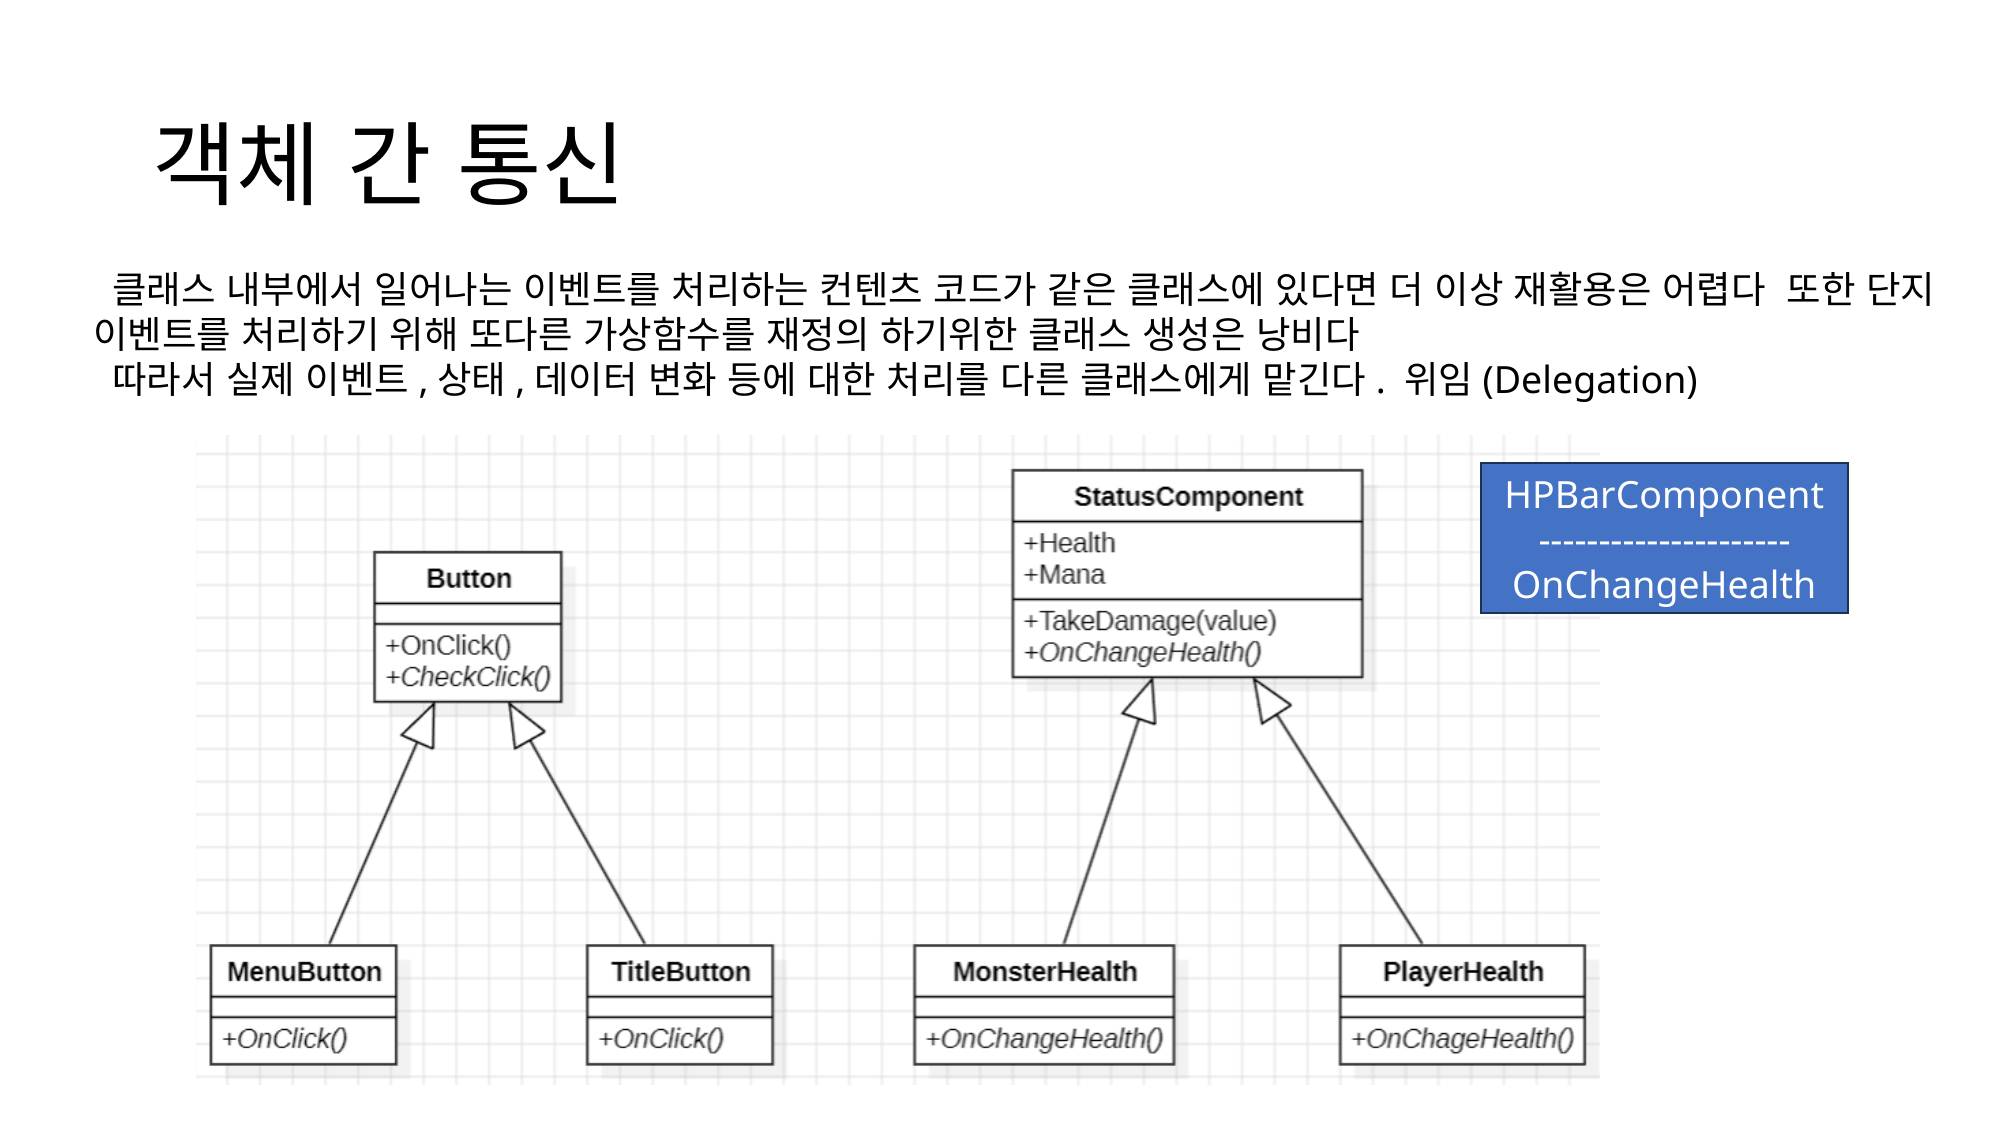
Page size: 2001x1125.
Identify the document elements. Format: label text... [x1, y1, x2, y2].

text_box HPBarComponent --------------------- OnChangeHealth [1600, 462, 1849, 614]
text_box 클래스 내부에서 일어나는 이벤트를 처리하는 컨텐츠 코드가 같은 클래스에 있다면 더 이상 재활용은 어렵다 또한 단지 이벤트를 처리하기 위해 또다른 가상함수를 재정의 하기위한 클래스 생성은 낭비다 따라서 실제 이벤트,상태,데이터 변화 등에 대한 처리를 다른 클래스에게 맡긴다. 위임(Delegation) [78, 258, 1962, 409]
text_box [107, 895, 1658, 1086]
picture [196, 435, 1600, 895]
title 객체 간 통신 [137, 59, 1863, 258]
